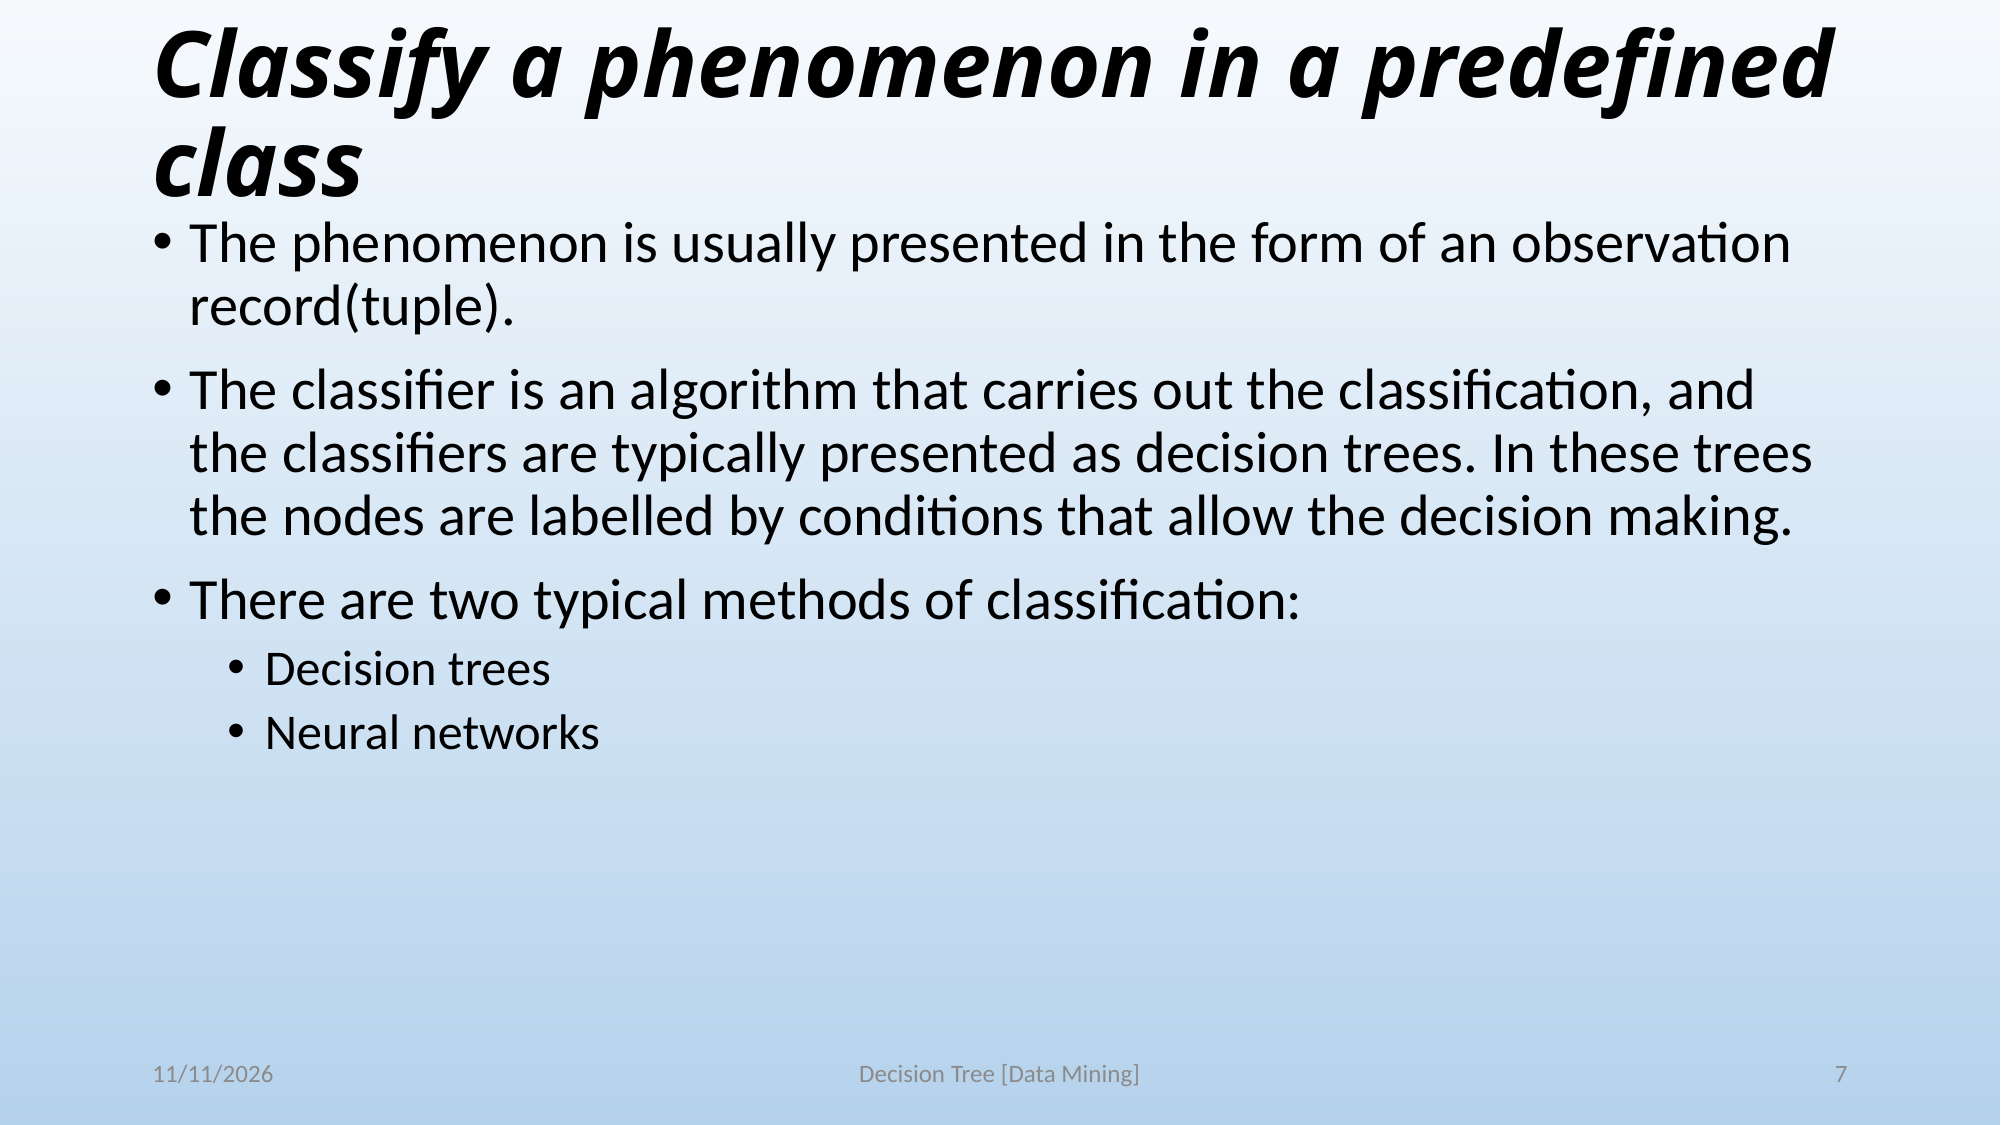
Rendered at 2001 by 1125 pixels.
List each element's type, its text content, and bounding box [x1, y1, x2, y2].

footer Decision Tree [Data Mining] [662, 1042, 1338, 1103]
list The phenomenon is usually presented in the form of an observation record(tuple). The classifier is an algorithm that carries out the classification, and the classifiers are typically presented as decision trees. In these trees the nodes are labelled by conditions that allow the decision making. There are two typical methods of classification: Decision trees Neural networks [137, 204, 1863, 1014]
slide_number 7 [1412, 1042, 1863, 1103]
title Classify a phenomenon in a predefined class [137, 59, 1863, 176]
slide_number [137, 1042, 588, 1103]
